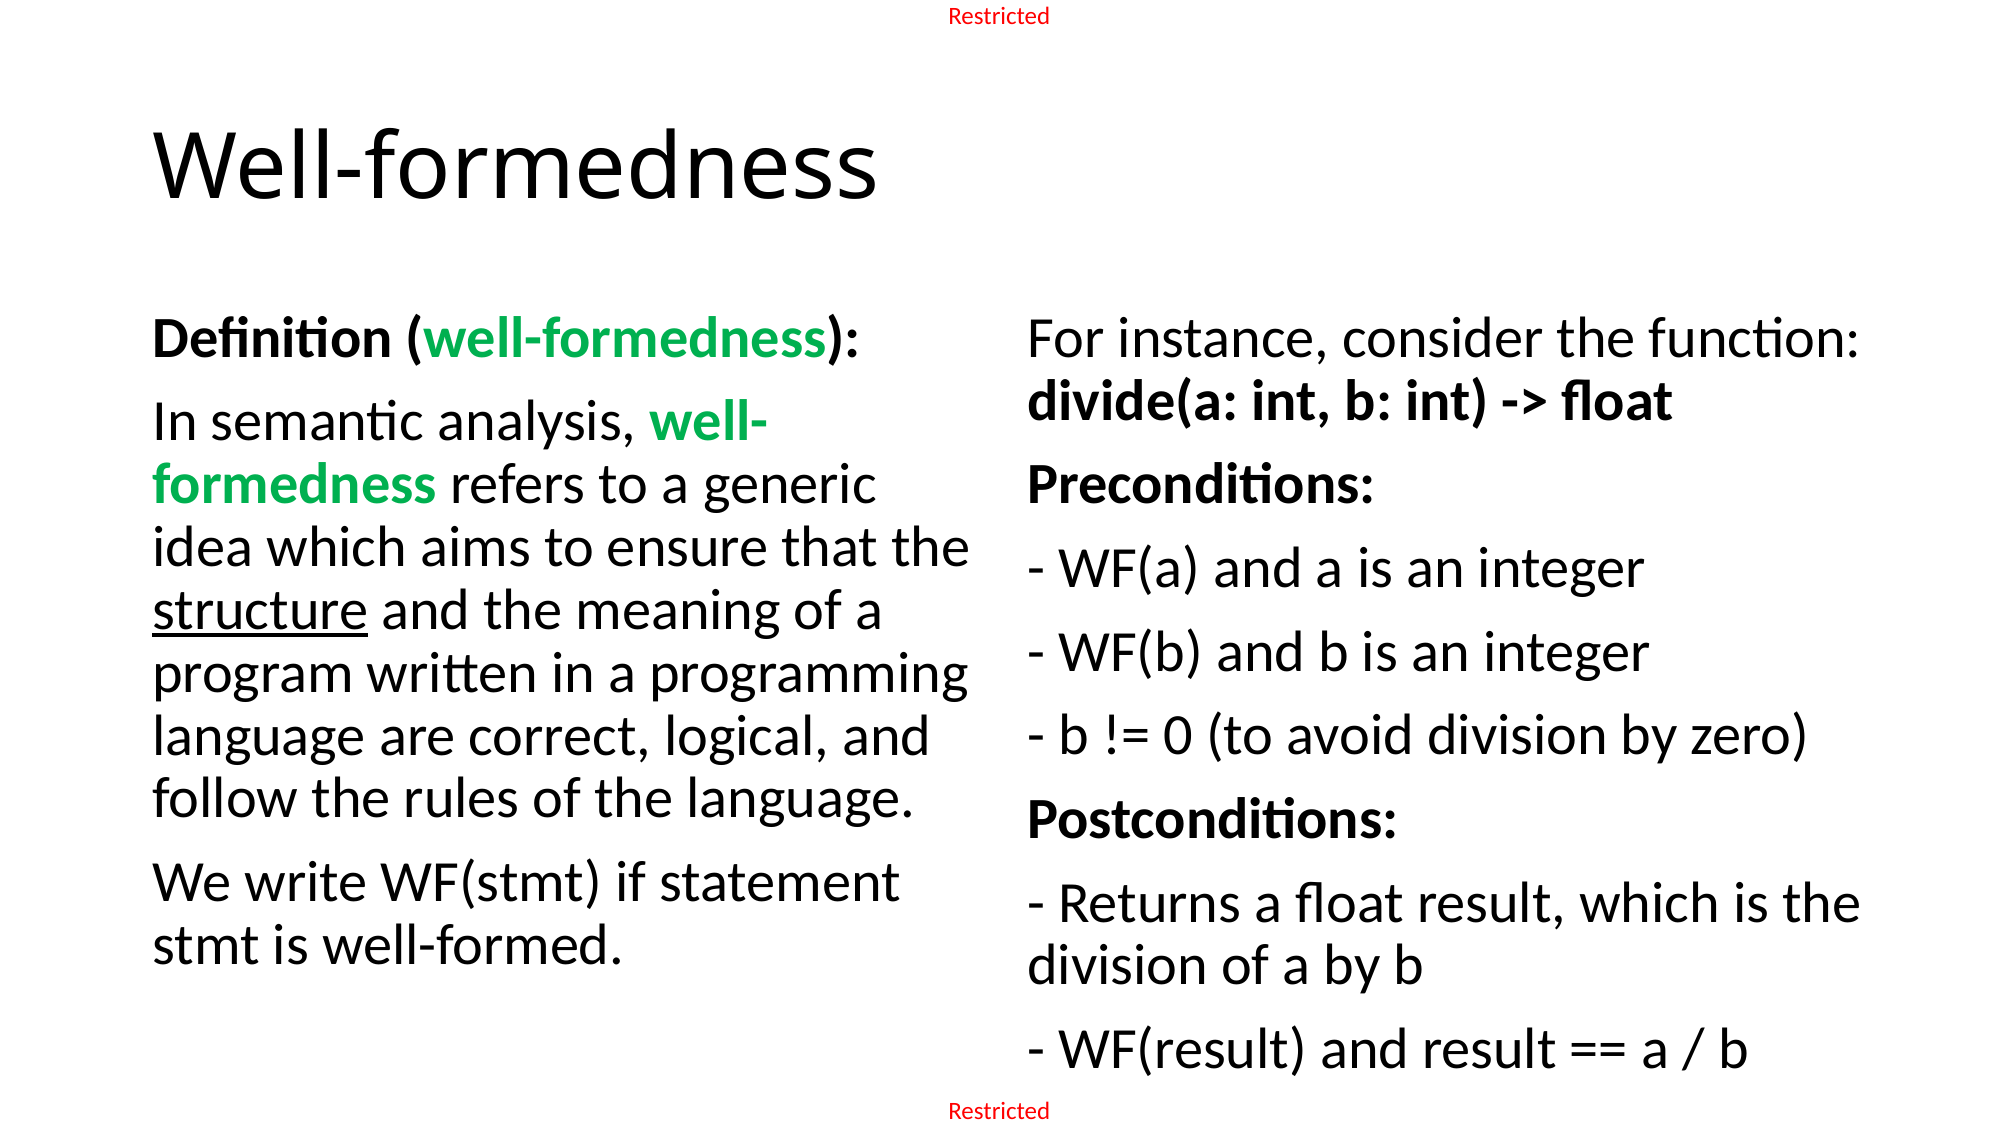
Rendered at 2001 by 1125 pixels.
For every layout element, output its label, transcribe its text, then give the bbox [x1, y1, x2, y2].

title Well-formedness [137, 59, 1863, 278]
list Definition (well-formedness): In semantic analysis, well-formedness refers to a generic idea which aims to ensure that the structure and the meaning of a program written in a programming language are correct, logical, and follow the rules of the language. We write WF(stmt) if statement stmt is well-formed. [137, 299, 988, 1125]
list For instance, consider the function: divide(a: int, b: int) -> float Preconditions: - WF(a) and a is an integer - WF(b) and b is an integer - b != 0 (to avoid division by zero) Postconditions: - Returns a float result, which is the division of a by b - WF(result) and result == a / b [1012, 299, 1950, 1125]
